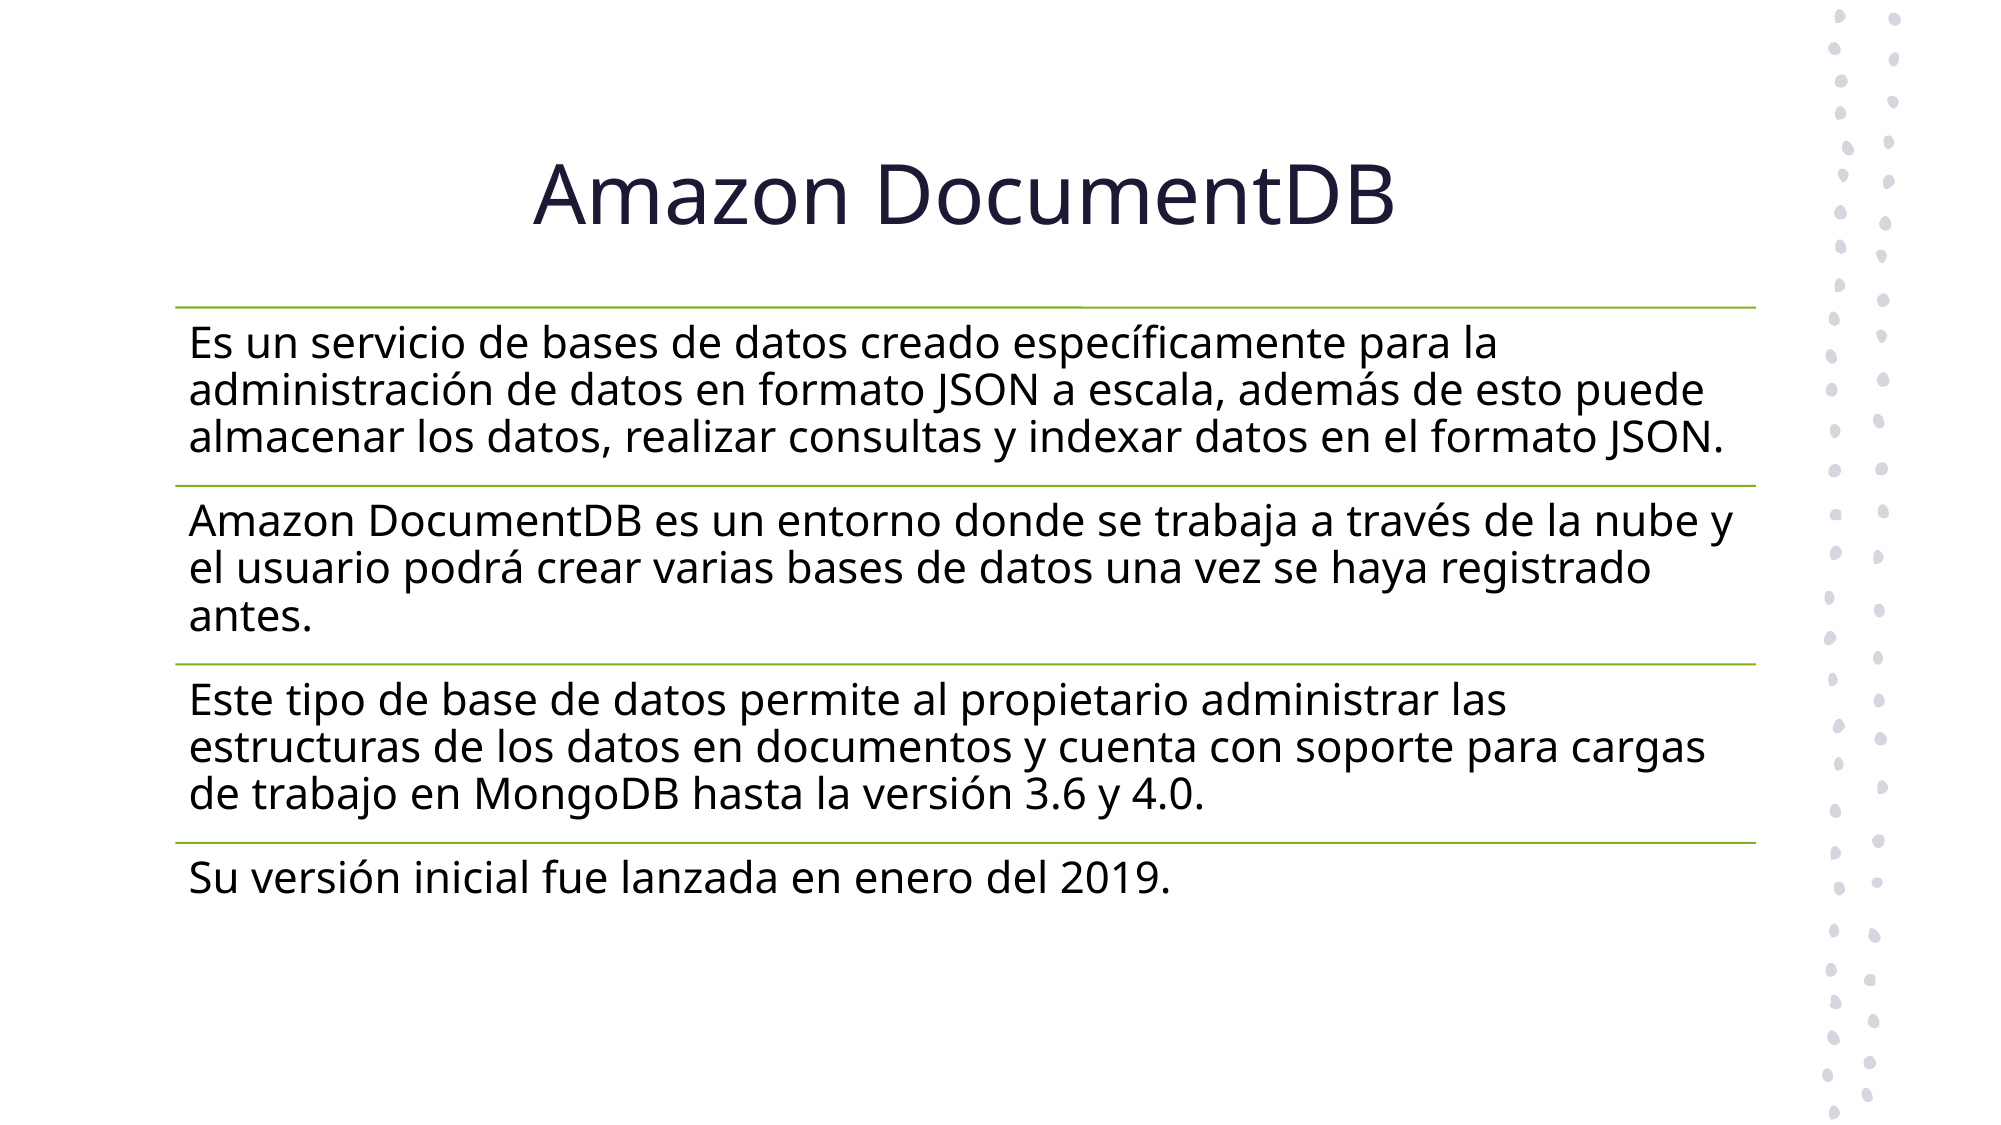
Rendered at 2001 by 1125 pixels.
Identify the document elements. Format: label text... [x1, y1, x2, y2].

title Amazon DocumentDB [175, 82, 1756, 300]
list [175, 307, 1756, 1022]
